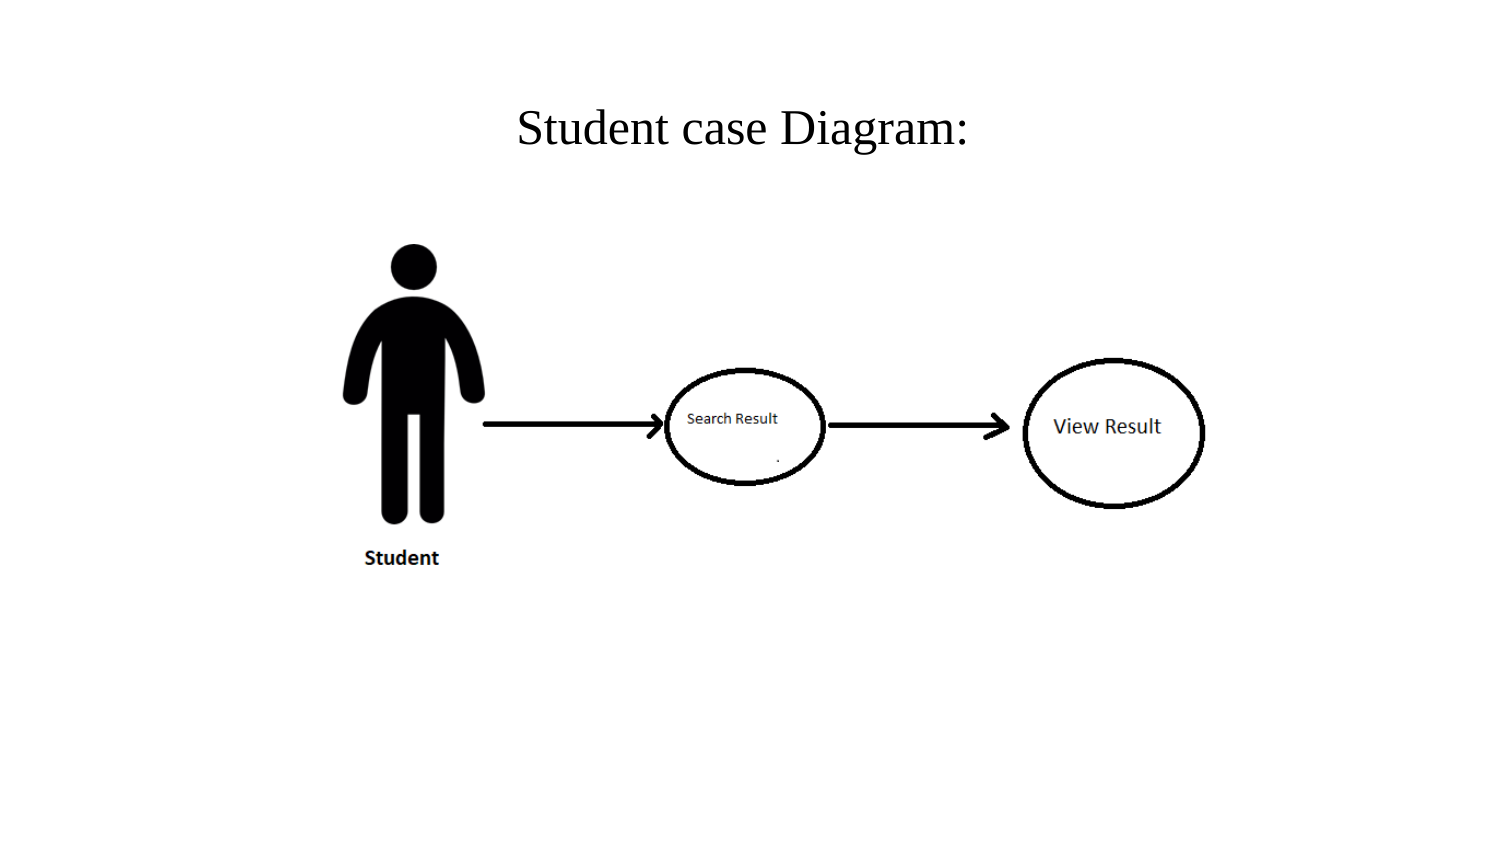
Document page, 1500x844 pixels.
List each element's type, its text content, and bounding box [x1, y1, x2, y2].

title Student case Diagram: [38, 49, 1448, 163]
picture [274, 244, 1226, 600]
